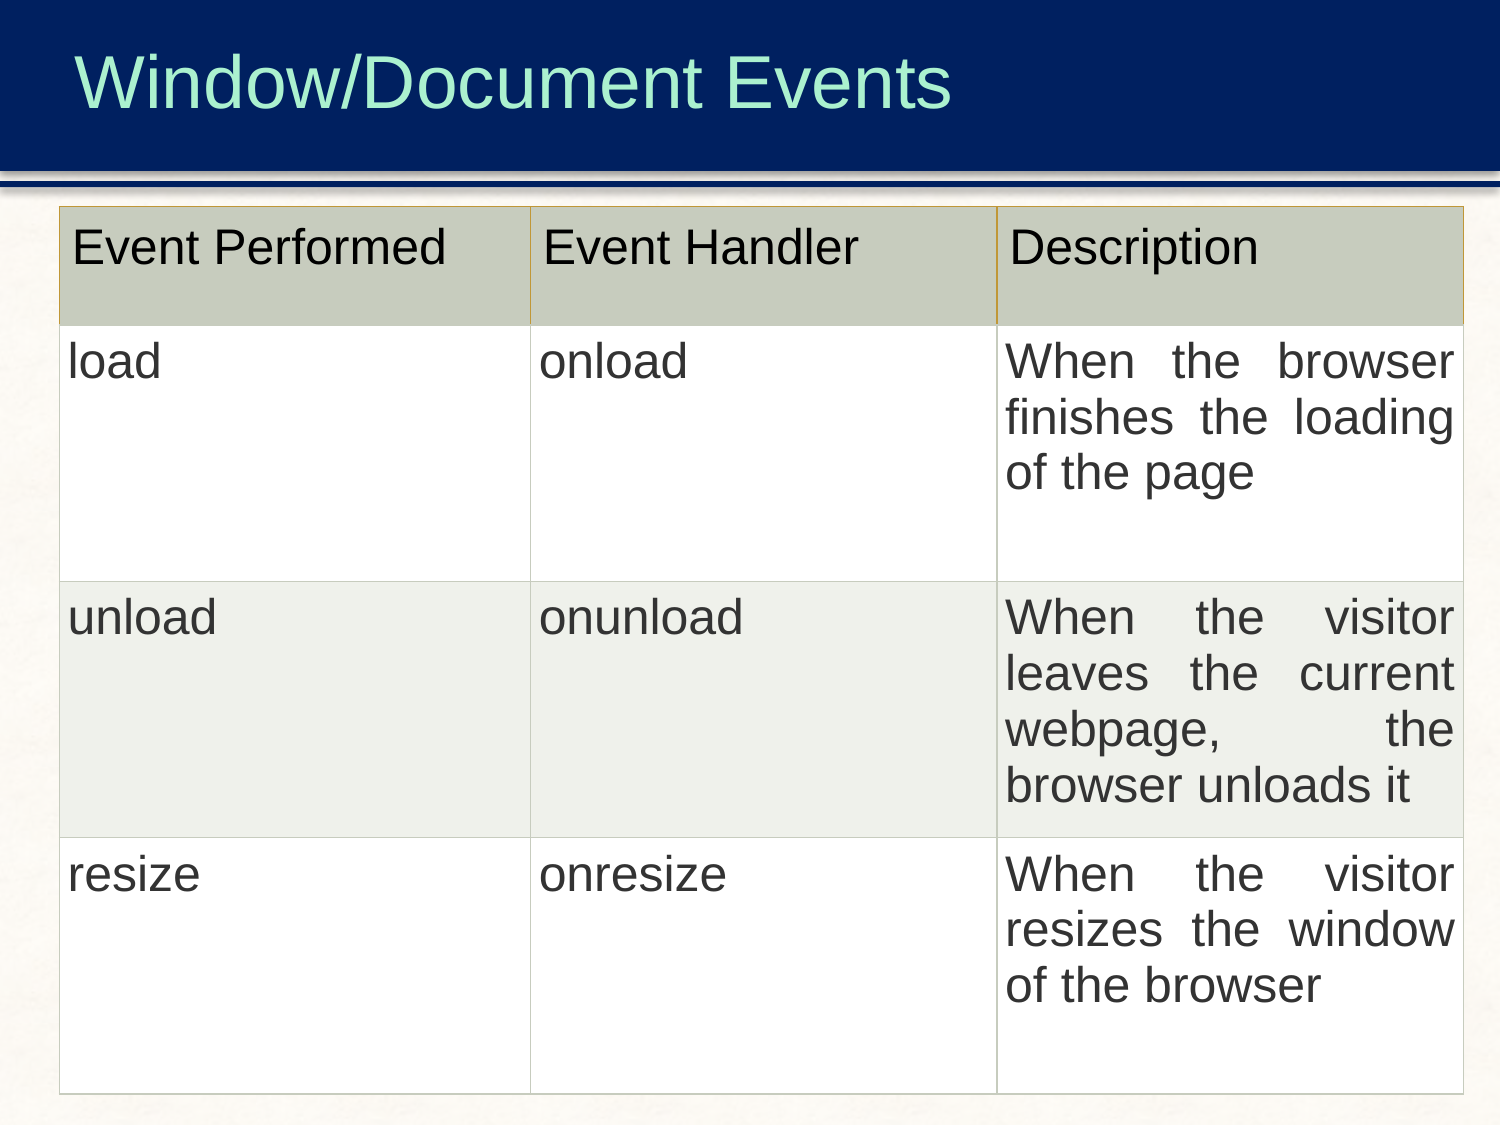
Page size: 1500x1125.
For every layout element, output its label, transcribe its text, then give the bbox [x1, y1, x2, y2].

table_cell When the visitor resizes the window of the browser [998, 838, 1463, 1093]
table_cell unload [60, 582, 530, 837]
table_cell onresize [531, 838, 996, 1093]
table_cell When the visitor leaves the current webpage, the browser unloads it [998, 582, 1463, 837]
table_cell onunload [531, 582, 996, 837]
table_header Description [998, 207, 1463, 324]
table_cell onload [531, 326, 996, 581]
table_header Event Performed [60, 207, 530, 324]
table_cell When the browser finishes the loading of the page [998, 326, 1463, 581]
table_cell load [60, 326, 530, 581]
title Window/Document Events [59, 0, 1464, 171]
table_cell resize [60, 838, 530, 1093]
table_header Event Handler [531, 207, 996, 324]
